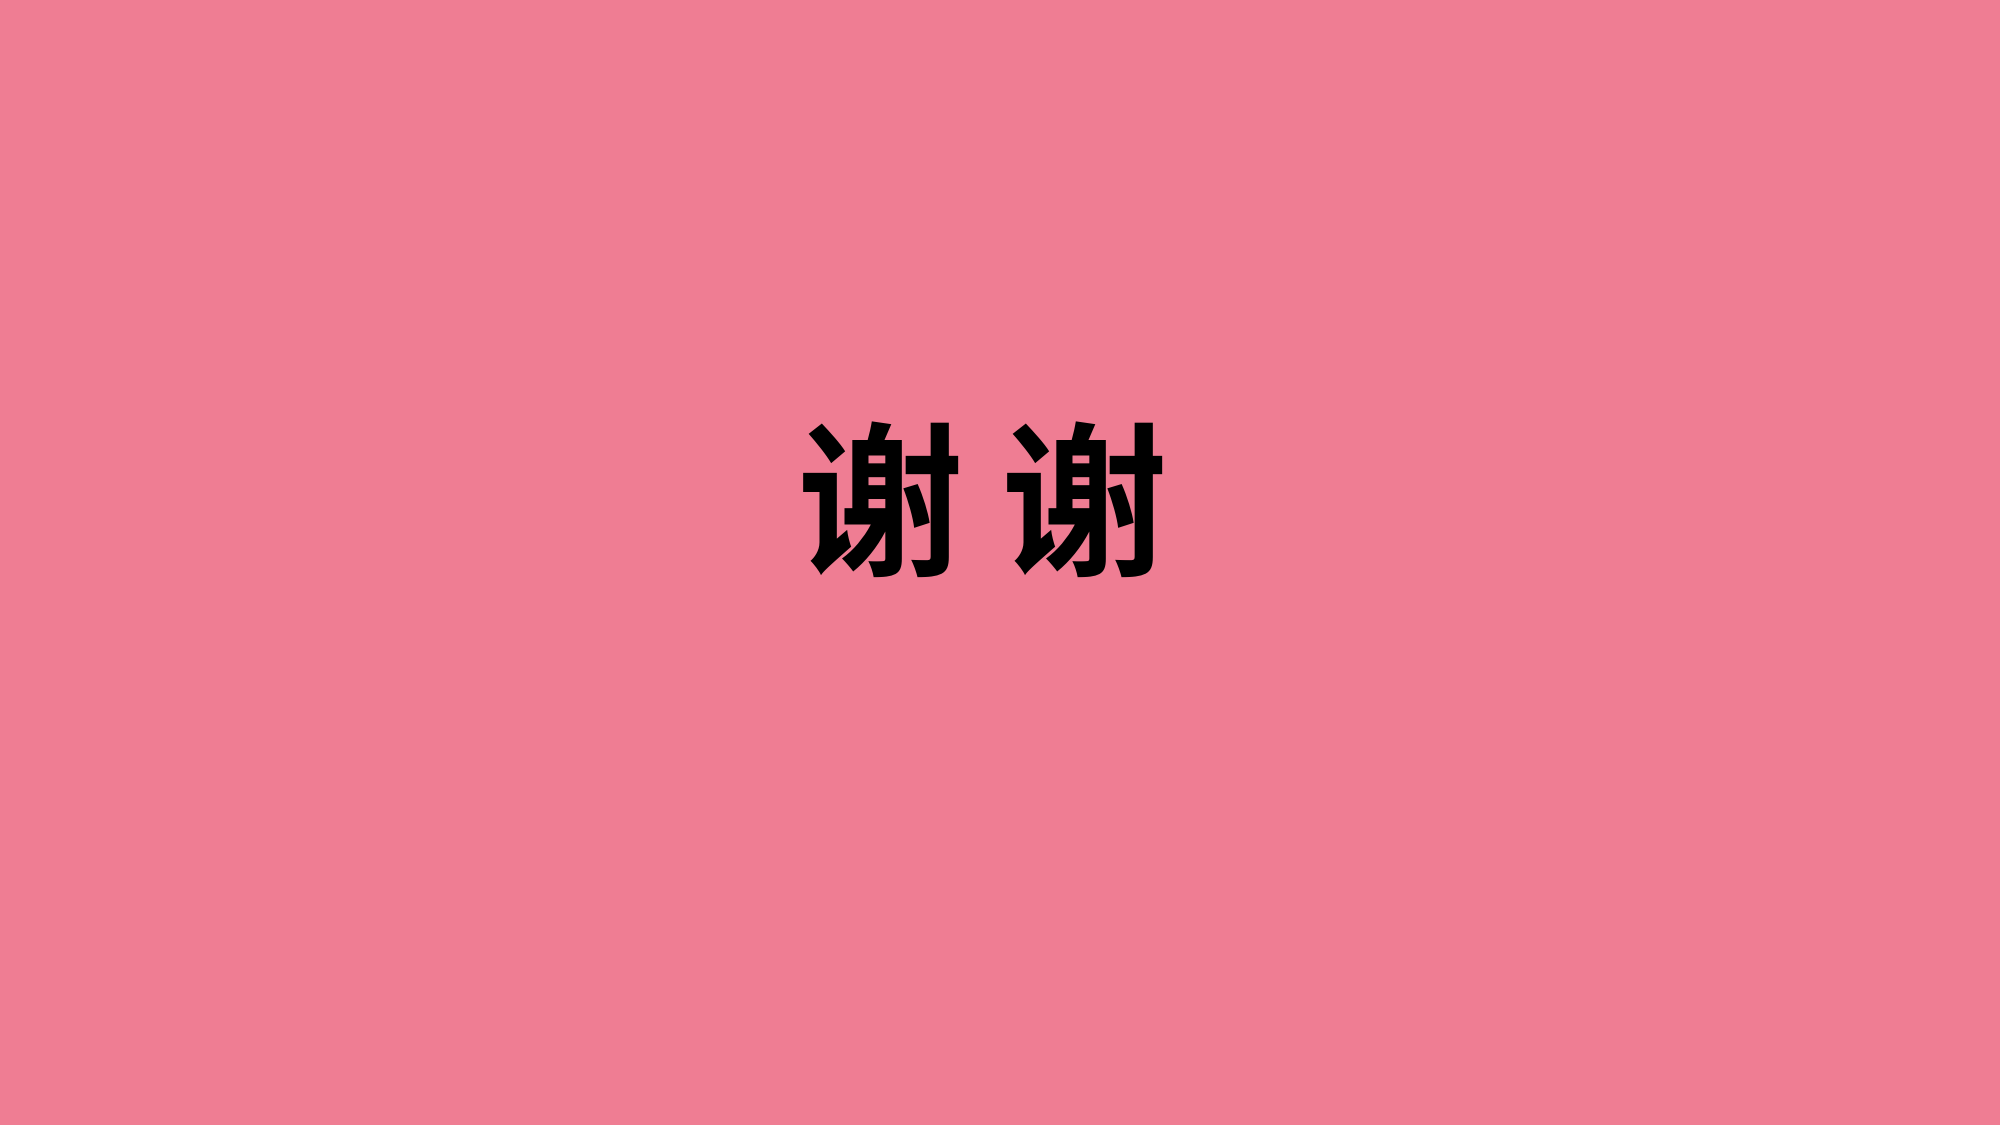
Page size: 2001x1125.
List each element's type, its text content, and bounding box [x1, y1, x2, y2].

text_box 谢 谢 [782, 389, 1218, 605]
